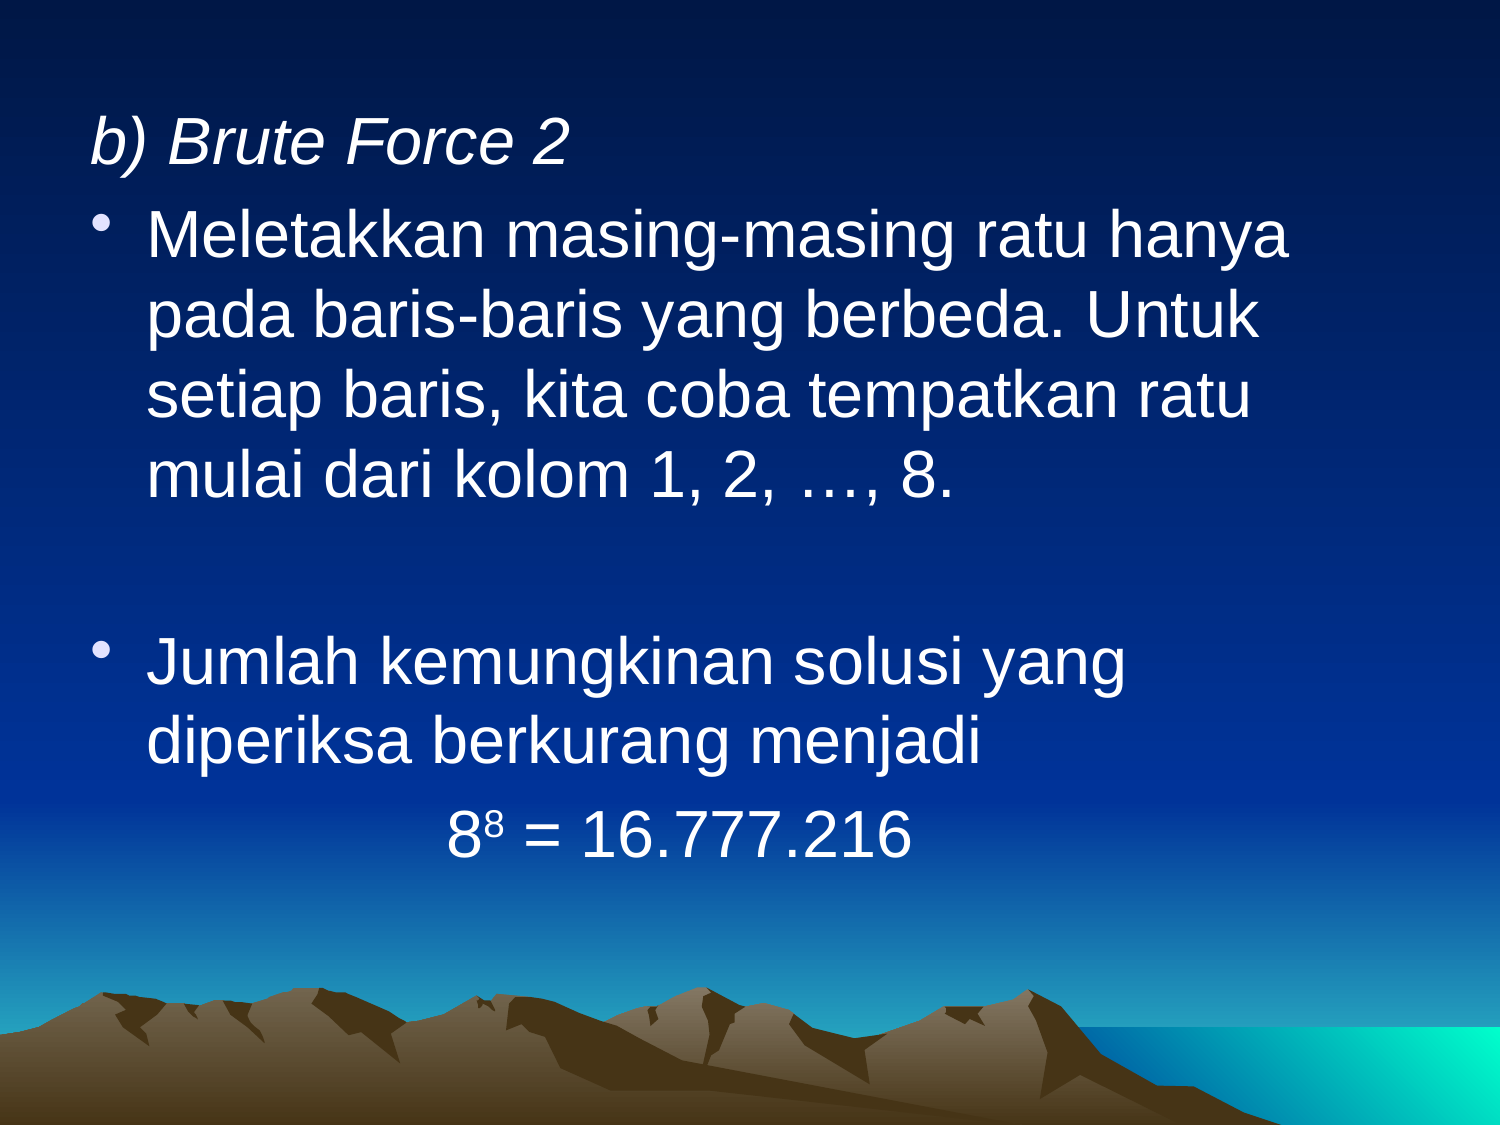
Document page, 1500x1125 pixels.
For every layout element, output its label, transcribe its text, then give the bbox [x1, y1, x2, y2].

list b) Brute Force 2 Meletakkan masing-masing ratu hanya pada baris-baris yang berbeda. Untuk setiap baris, kita coba tempatkan ratu mulai dari kolom 1, 2, …, 8. Jumlah kemungkinan solusi yang diperiksa berkurang menjadi 88 = 16.777.216 [75, 90, 1425, 1000]
